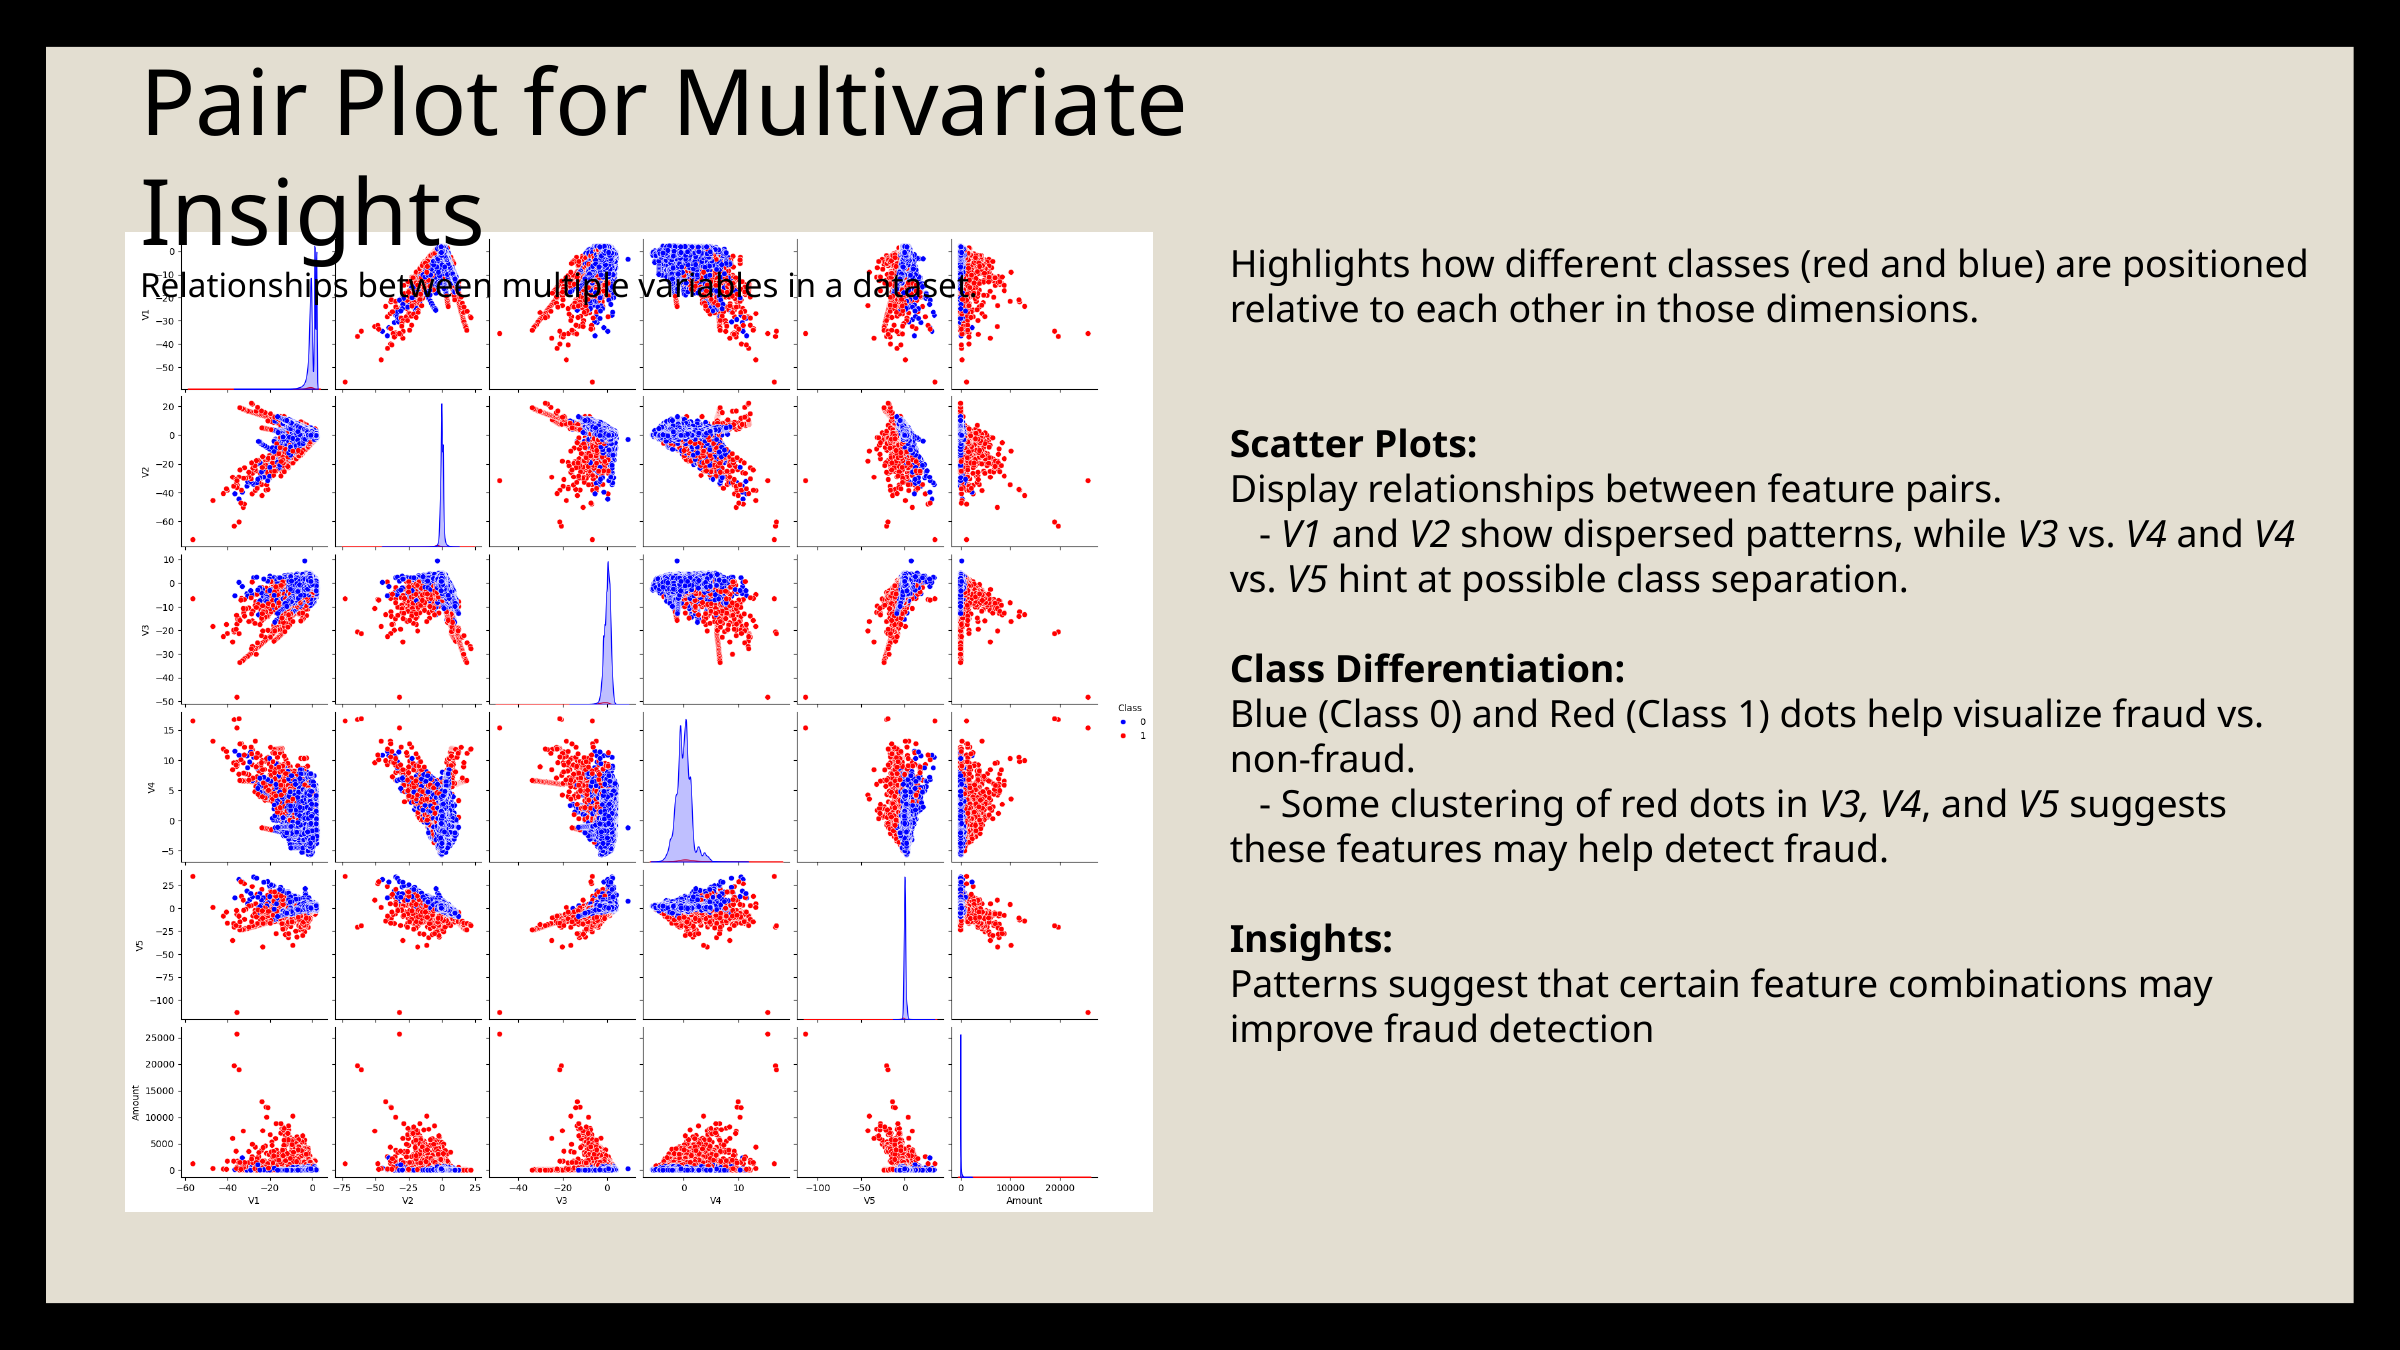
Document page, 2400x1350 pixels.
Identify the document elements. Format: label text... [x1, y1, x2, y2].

picture [125, 232, 1153, 1212]
text_box Pair Plot for Multivariate Insights Relationships between multiple variables in a dataset. [125, 36, 1430, 312]
text_box Highlights how different classes (red and blue) are positioned relative to each other in those dimensions. Scatter Plots: Display relationships between feature pairs. - V1 and V2 show dispersed patterns, while V3 vs. V4 and V4 vs. V5 hint at possible class separation. Class Differentiation: Blue (Class 0) and Red (Class 1) dots help visualize fraud vs. non-fraud. - Some clustering of red dots in V3, V4, and V5 suggests these features may help detect fraud. Insights: Patterns suggest that certain feature combinations may improve fraud detection [1215, 232, 2345, 1057]
